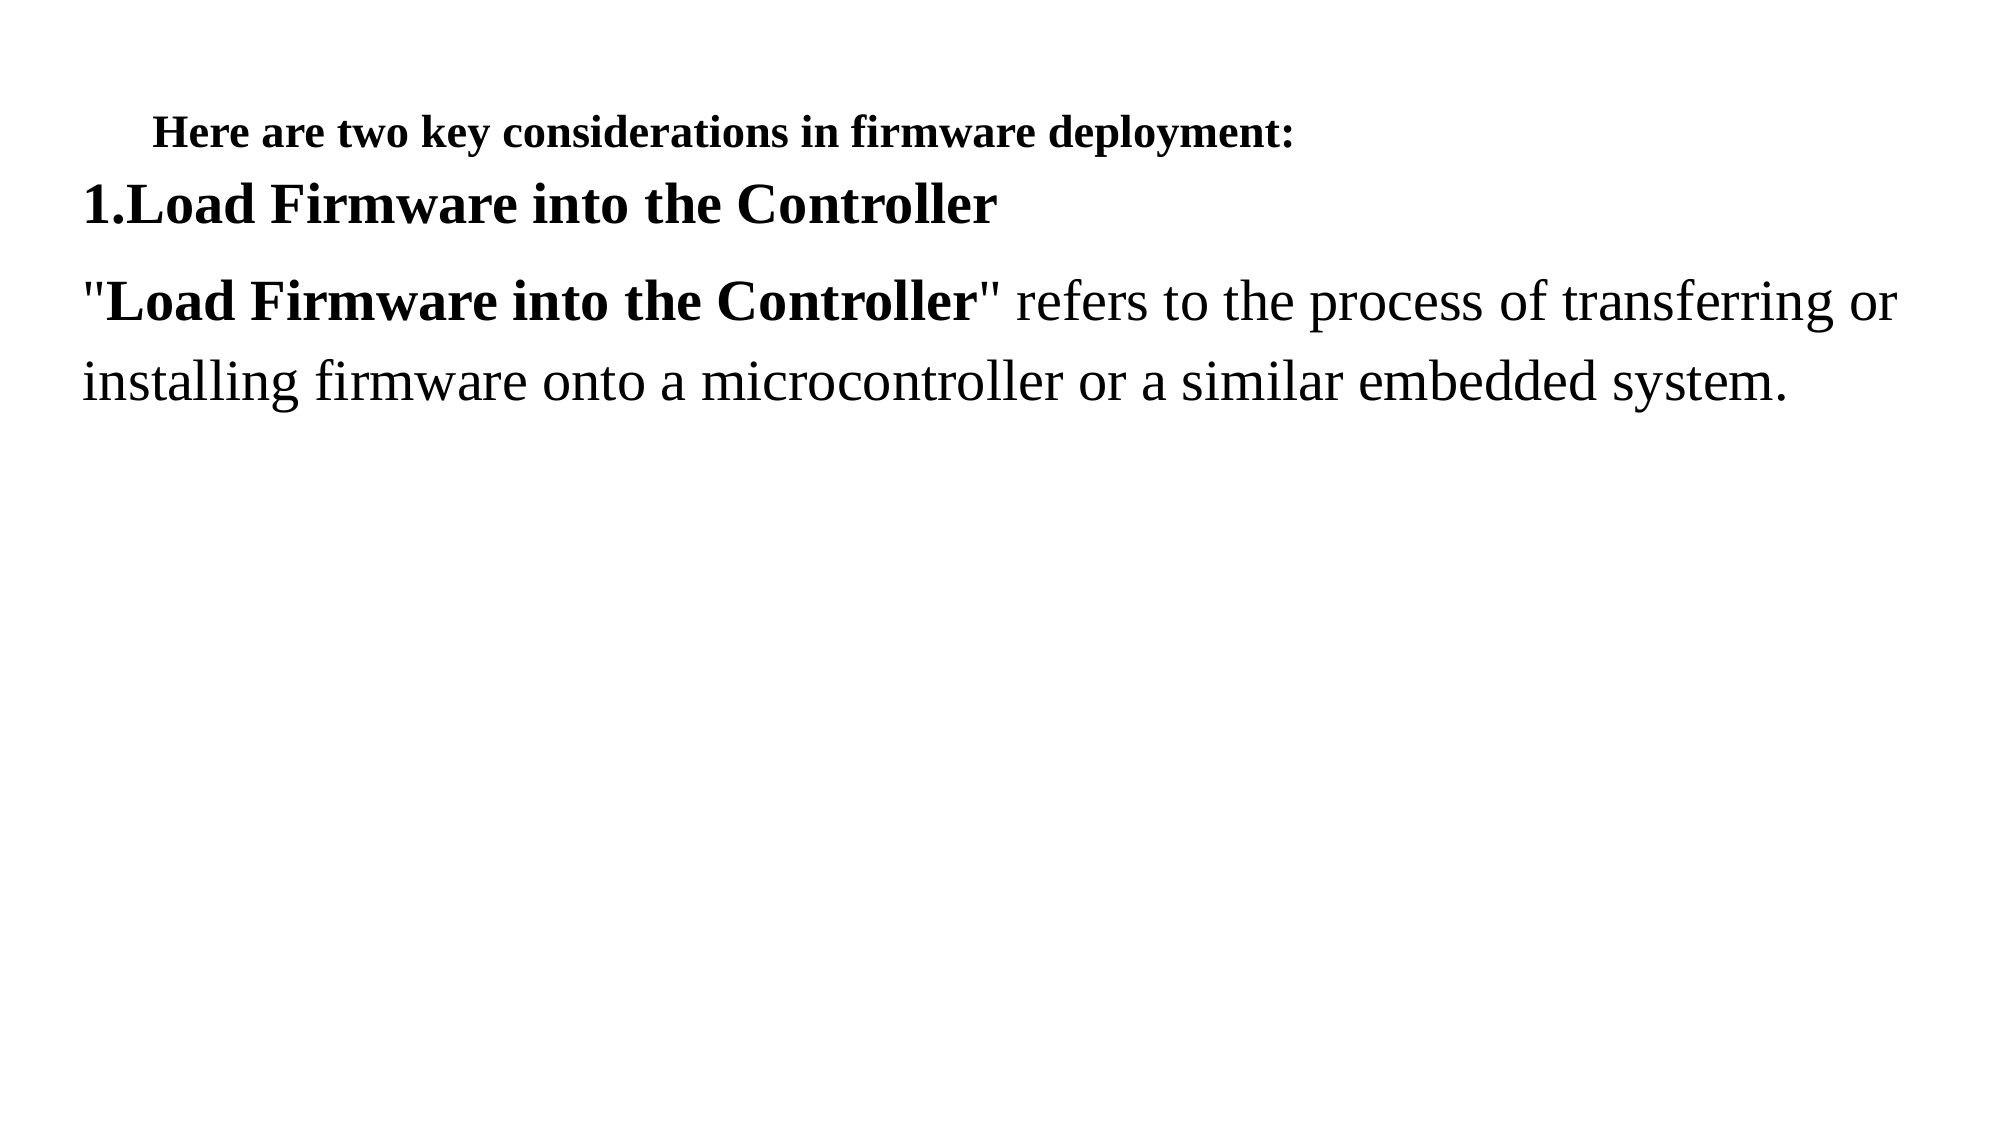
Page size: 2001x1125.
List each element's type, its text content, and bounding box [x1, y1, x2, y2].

title Here are two key considerations in firmware deployment: [137, 48, 1863, 146]
list 1.Load Firmware into the Controller "Load Firmware into the Controller" refers to the process of transferring or installing firmware onto a microcontroller or a similar embedded system. [67, 146, 1958, 1014]
